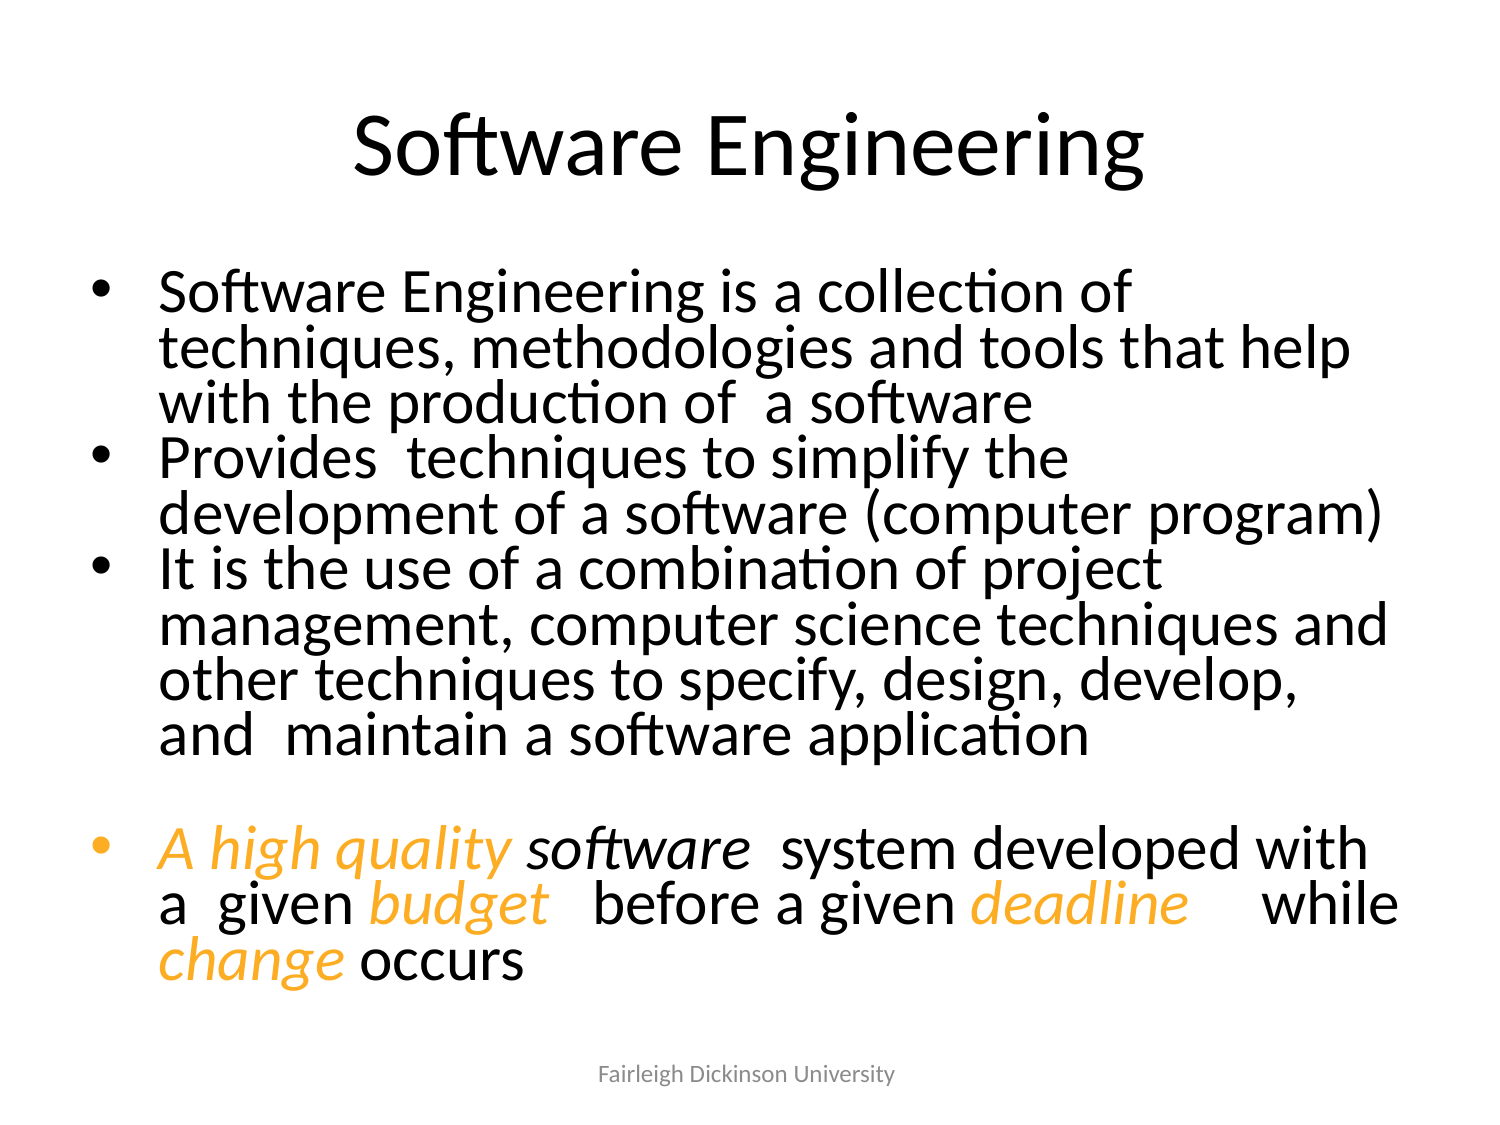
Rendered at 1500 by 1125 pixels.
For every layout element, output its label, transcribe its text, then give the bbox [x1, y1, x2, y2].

footer Fairleigh Dickinson University [512, 1042, 988, 1103]
title Software Engineering [75, 45, 1425, 233]
list Software Engineering is a collection of techniques, methodologies and tools that help with the production of a software Provides techniques to simplify the development of a software (computer program) It is the use of a combination of project management, computer science techniques and other techniques to specify, design, develop, and maintain a software application A high quality software system developed with a given budget before a given deadline while change occurs [75, 262, 1425, 1013]
